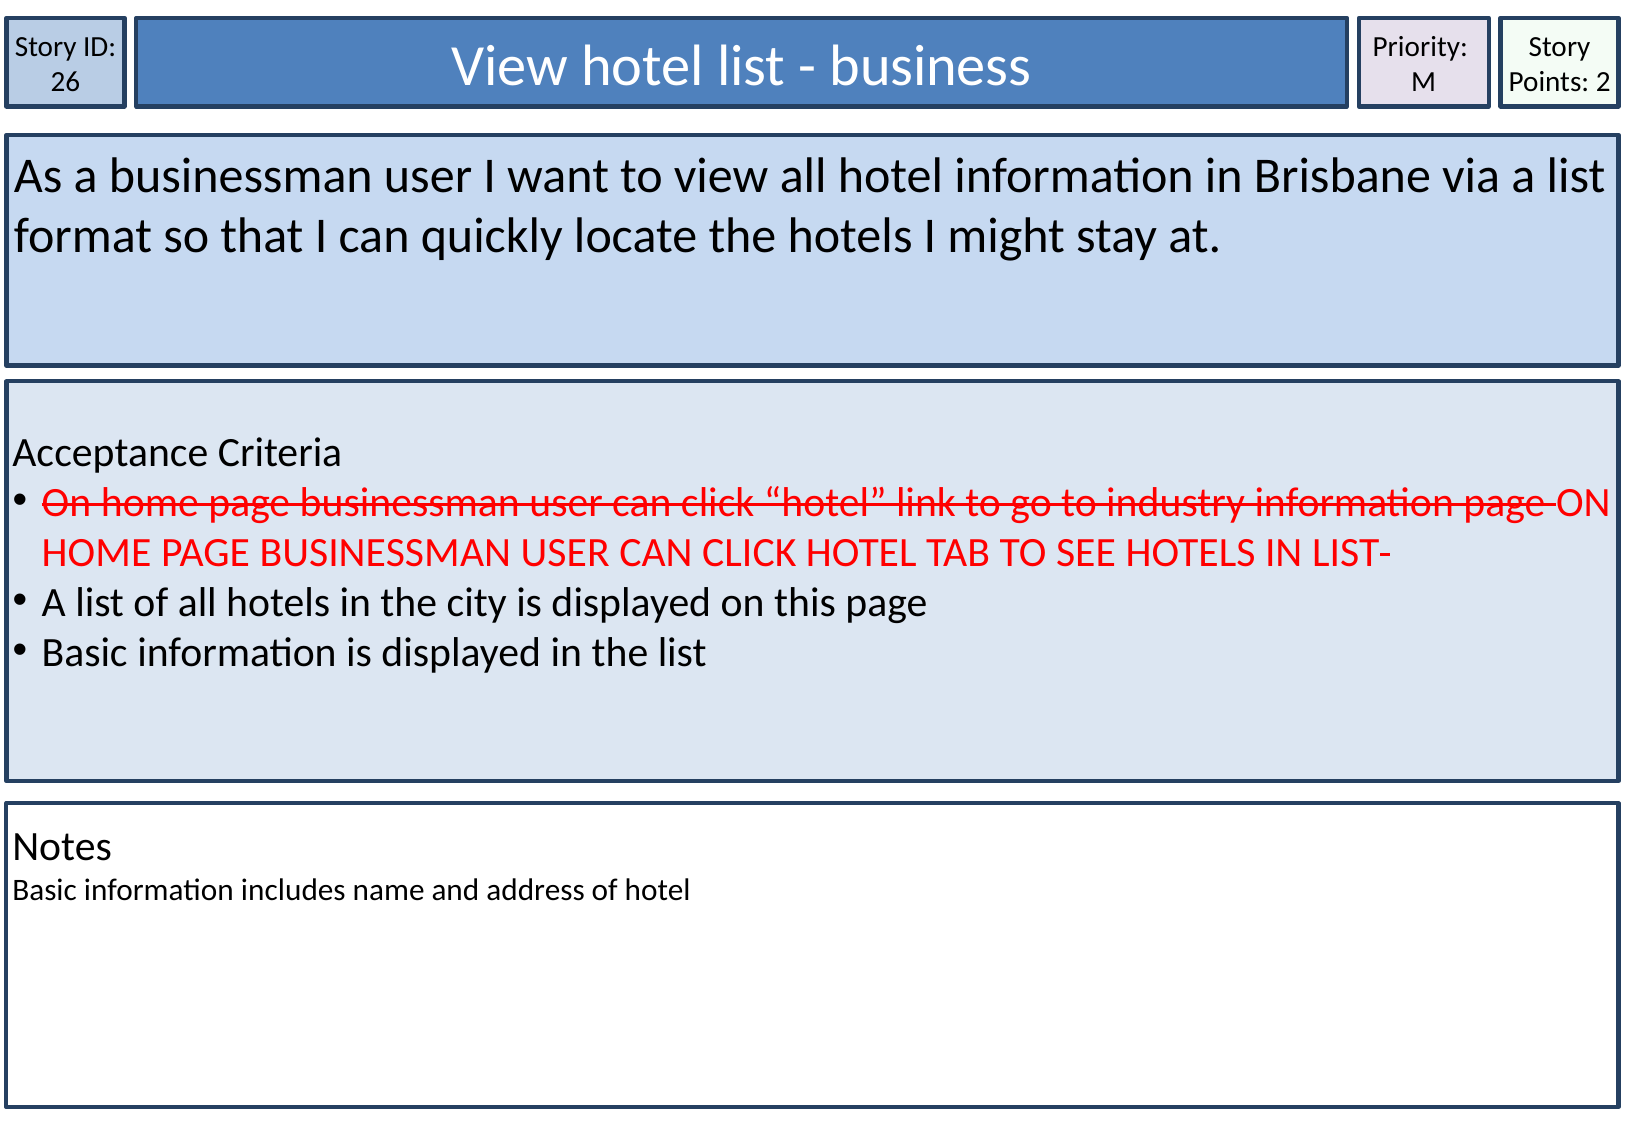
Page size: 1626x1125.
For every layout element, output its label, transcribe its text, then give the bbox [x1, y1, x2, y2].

text_box Story Points: 2 [1500, 9, 1619, 115]
text_box [1358, 17, 1489, 107]
text_box [6, 803, 1619, 812]
text_box Story ID: 26 [6, 27, 125, 97]
text_box Notes Basic information includes name and address of hotel [6, 812, 1619, 1125]
text_box As a businessman user I want to view all hotel information in Brisbane via a list format so that I can quickly locate the hotels I might stay at. [6, 134, 1624, 343]
text_box Acceptance Criteria On home page businessman user can click “hotel” link to go to industry information page ON HOME PAGE BUSINESSMAN USER CAN CLICK HOTEL TAB TO SEE HOTELS IN LIST A list of all hotels in the city is displayed on this page Basic information is displayed in the list [6, 418, 1619, 795]
text_box Priority: M [1362, 27, 1485, 97]
text_box [6, 17, 125, 27]
text_box [6, 343, 1619, 366]
text_box [6, 381, 1619, 418]
text_box View hotel list - business [136, 19, 1347, 105]
text_box [6, 97, 125, 107]
